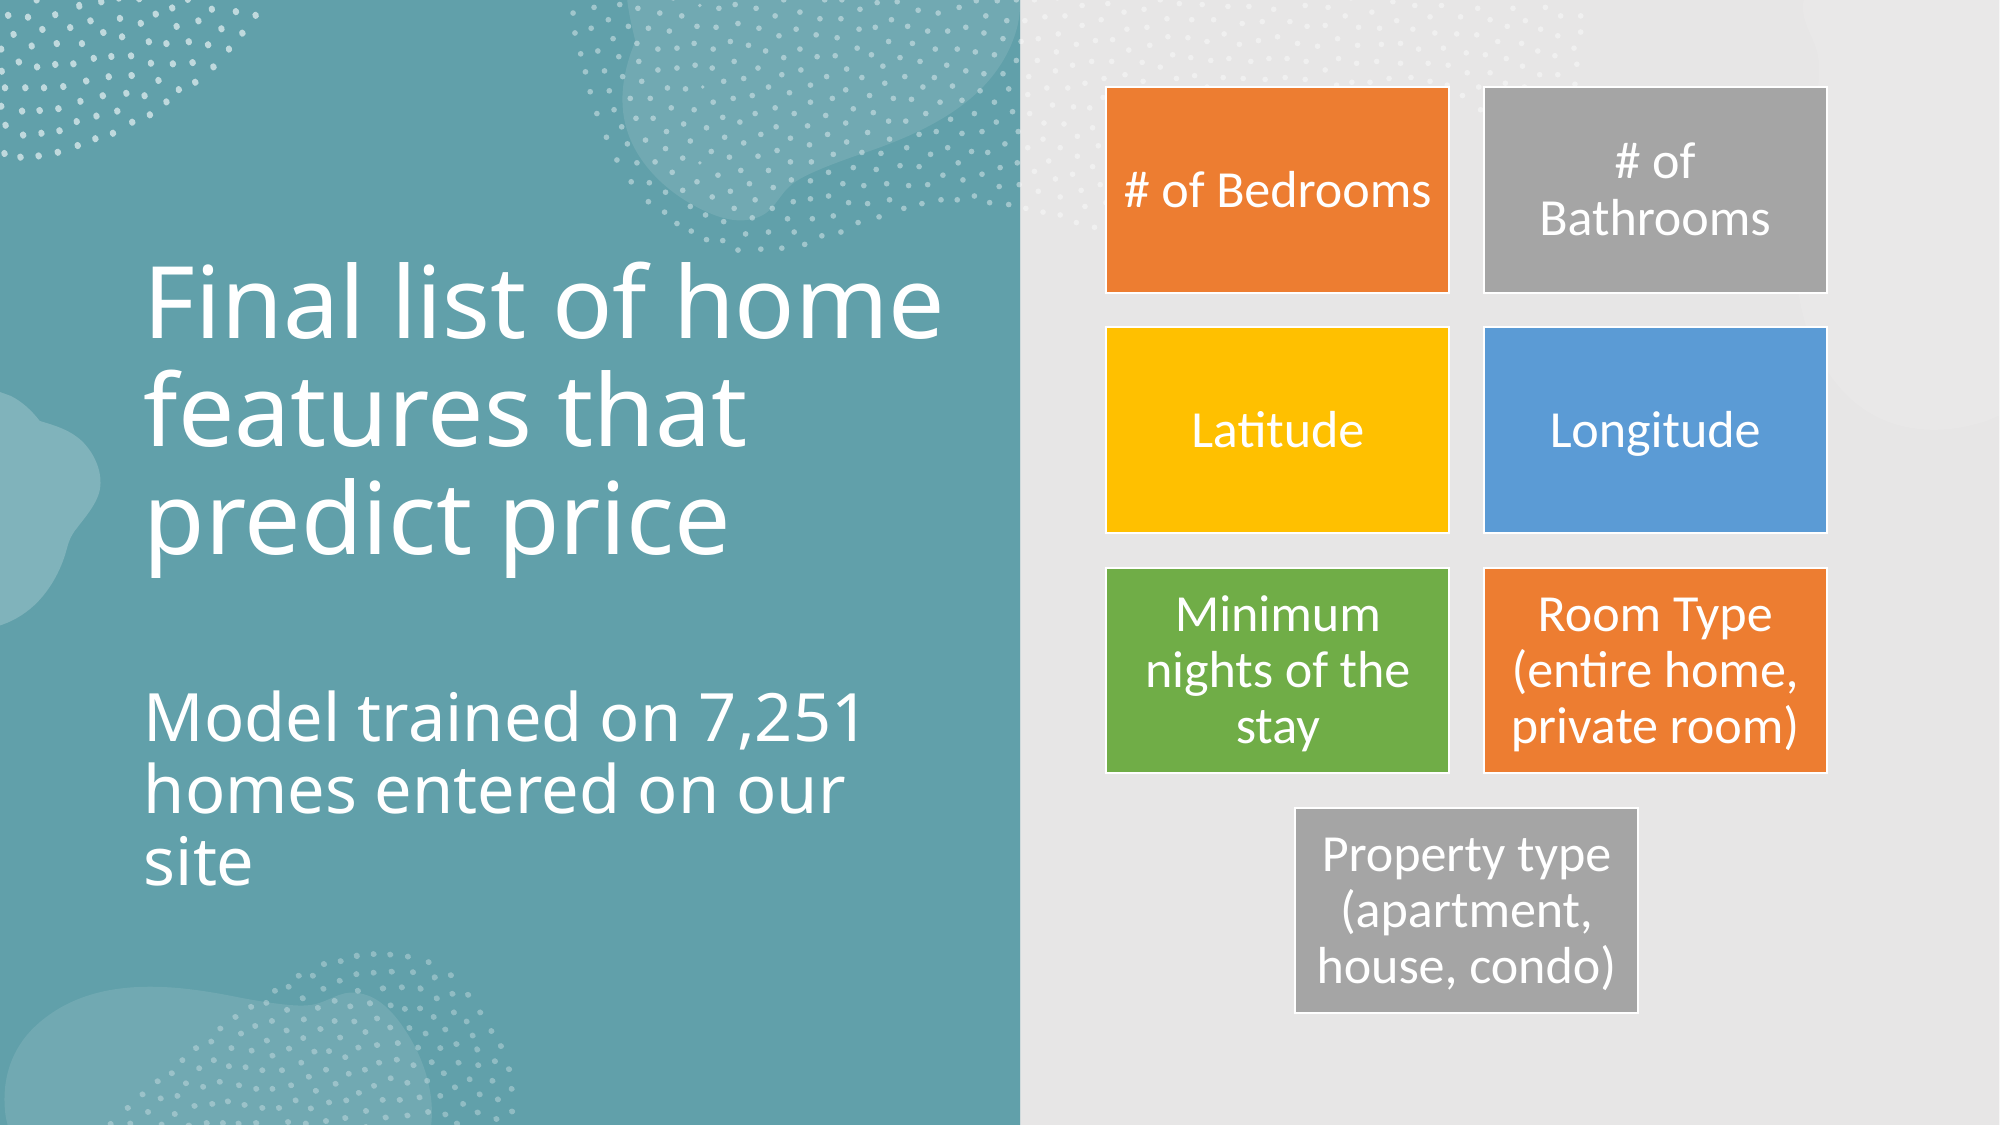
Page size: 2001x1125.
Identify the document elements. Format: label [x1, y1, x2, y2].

text_box [0, 0, 2000, 1125]
list [1070, 86, 1863, 1014]
